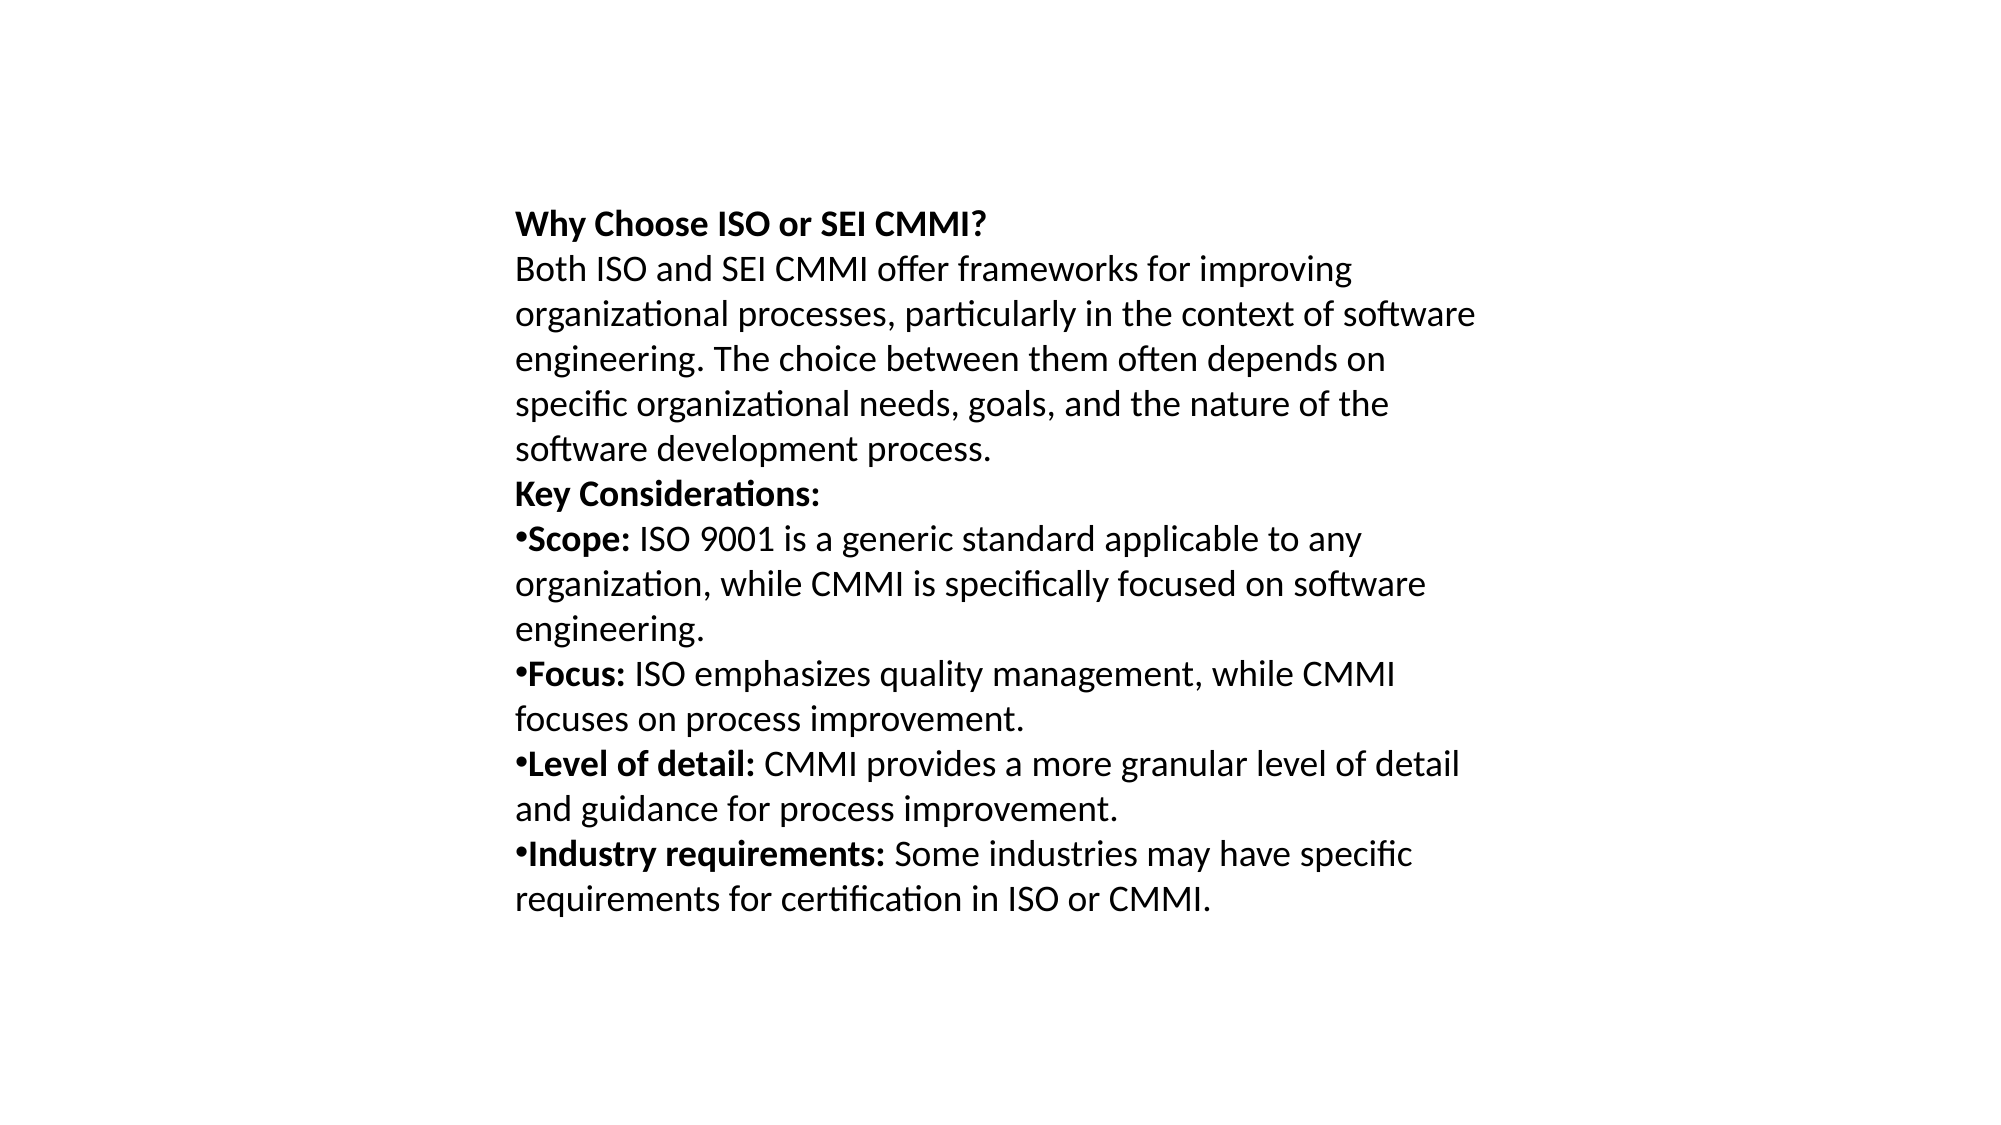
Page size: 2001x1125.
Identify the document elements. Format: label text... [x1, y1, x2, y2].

text_box Why Choose ISO or SEI CMMI? Both ISO and SEI CMMI offer frameworks for improving organizational processes, particularly in the context of software engineering. The choice between them often depends on specific organizational needs, goals, and the nature of the software development process. Key Considerations: Scope: ISO 9001 is a generic standard applicable to any organization, while CMMI is specifically focused on software engineering. Focus: ISO emphasizes quality management, while CMMI focuses on process improvement. Level of detail: CMMI provides a more granular level of detail and guidance for process improvement. Industry requirements: Some industries may have specific requirements for certification in ISO or CMMI. [500, 191, 1501, 927]
